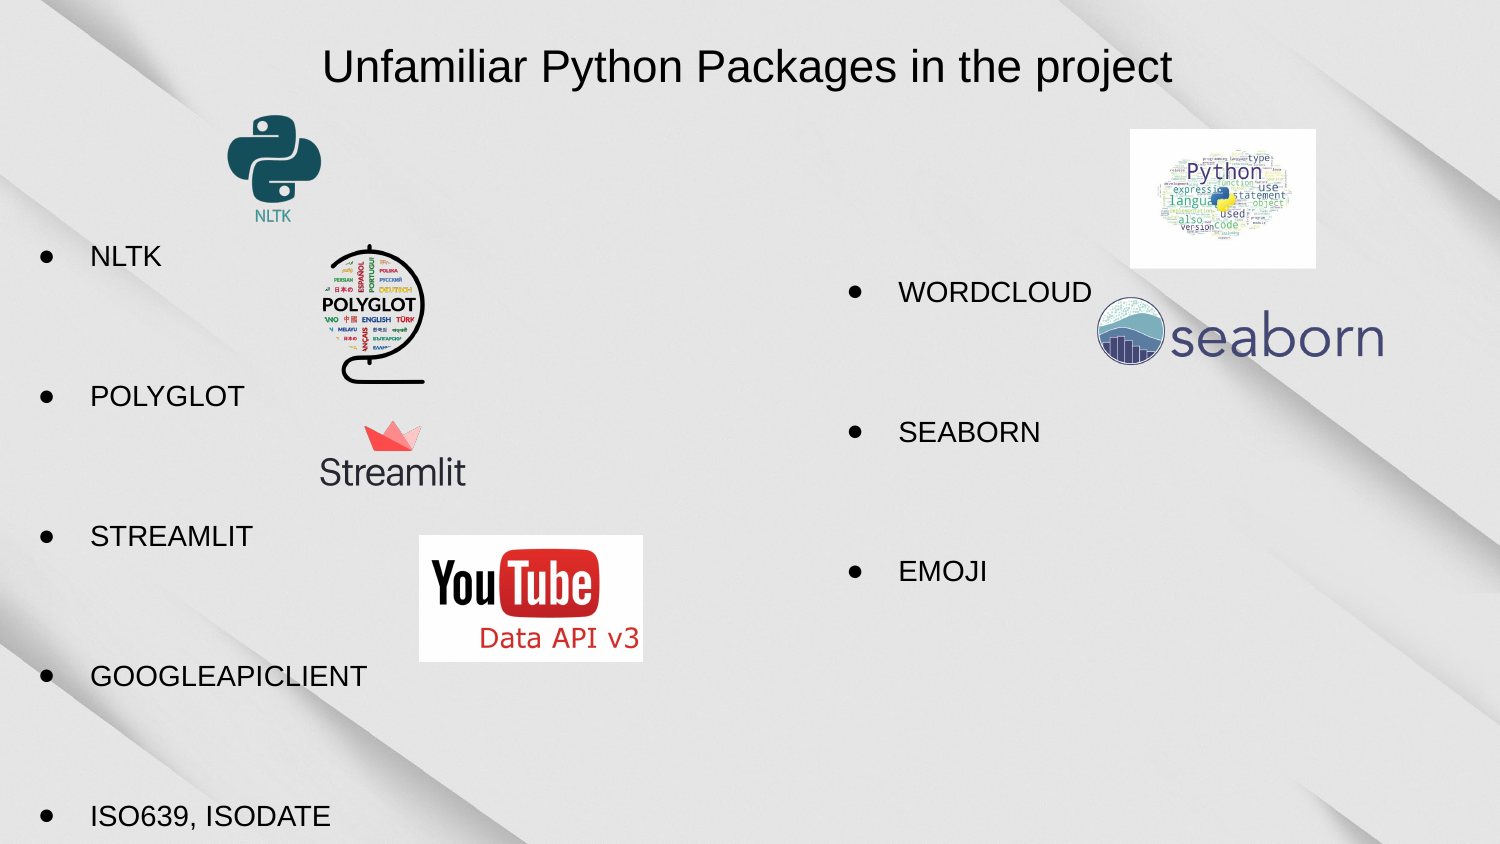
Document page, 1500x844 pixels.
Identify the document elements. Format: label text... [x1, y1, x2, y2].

picture [0, 0, 1500, 844]
text_box Unfamiliar Python Packages in the project [36, 21, 1459, 107]
text_box NLTK POLYGLOT STREAMLIT GOOGLEAPICLIENT ISO639, ISODATE [0, 117, 420, 844]
text_box WORDCLOUD SEABORN EMOJI [808, 153, 1228, 603]
